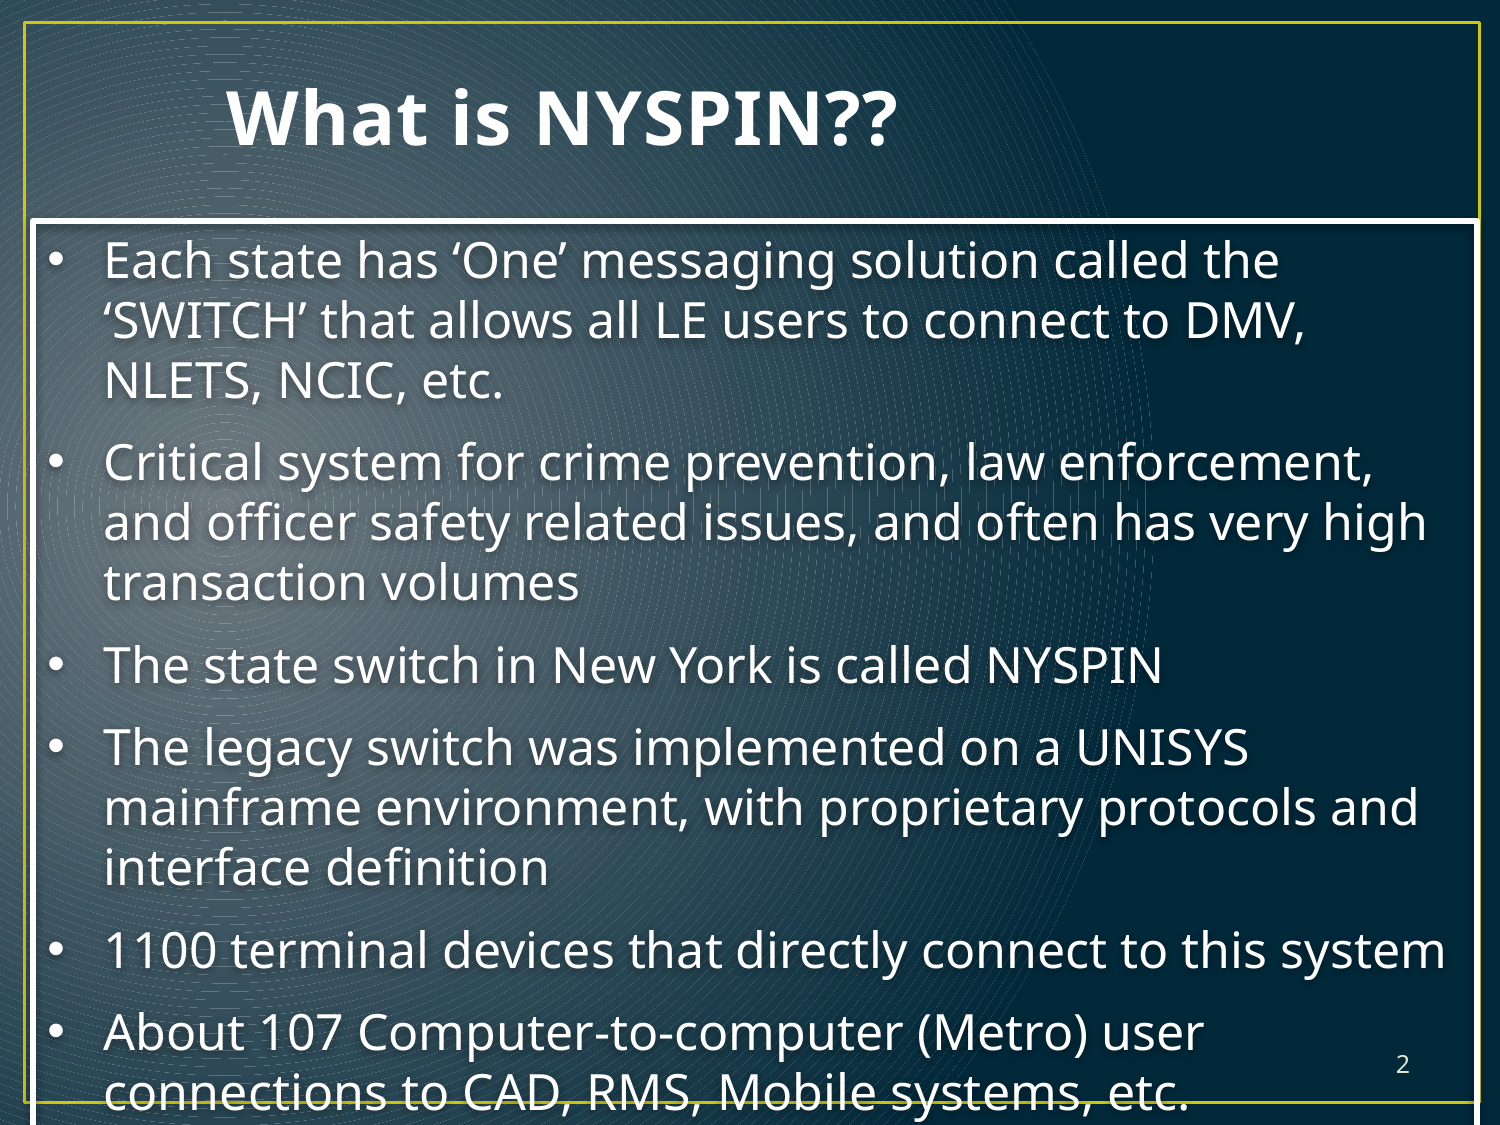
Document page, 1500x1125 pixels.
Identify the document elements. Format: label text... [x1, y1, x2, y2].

text_box Each state has ‘One’ messaging solution called the ‘SWITCH’ that allows all LE users to connect to DMV, NLETS, NCIC, etc. Critical system for crime prevention, law enforcement, and officer safety related issues, and often has very high transaction volumes The state switch in New York is called NYSPIN The legacy switch was implemented on a UNISYS mainframe environment, with proprietary protocols and interface definition 1100 terminal devices that directly connect to this system About 107 Computer-to-computer (Metro) user connections to CAD, RMS, Mobile systems, etc. About 50,000 users; about 1.5 Million messages per day [30, 218, 1480, 1125]
title What is NYSPIN?? [211, 24, 1265, 169]
